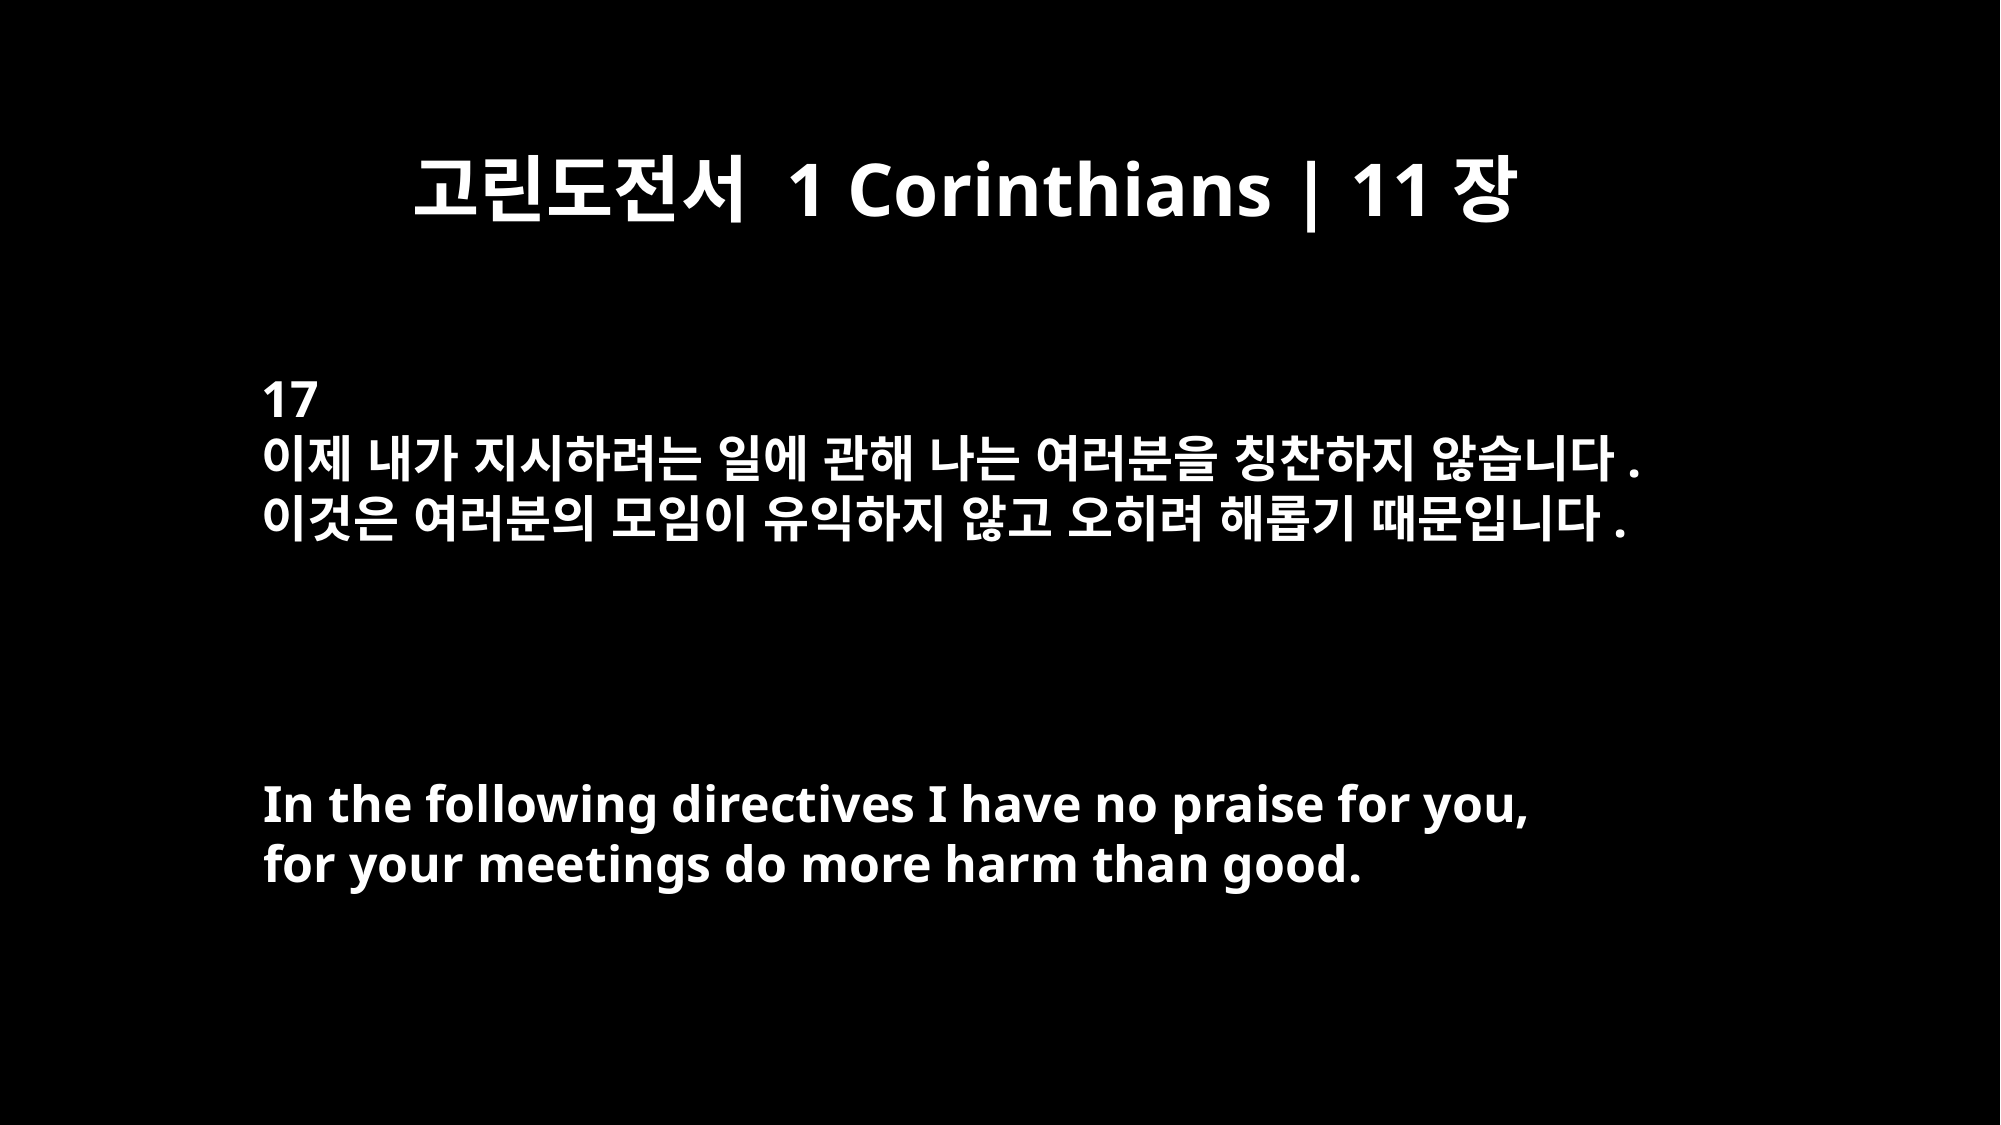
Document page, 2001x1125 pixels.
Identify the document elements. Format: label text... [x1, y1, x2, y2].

text_box 17 이제 내가 지시하려는 일에 관해 나는 여러분을 칭찬하지 않습니다. 이것은 여러분의 모임이 유익하지 않고 오히려 해롭기 때문입니다. [246, 359, 1670, 555]
text_box 고린도전서 1 Corinthians | 11장 [397, 136, 1535, 239]
text_box In the following directives I have no praise for you, for your meetings do more harm than good. [248, 764, 1559, 900]
